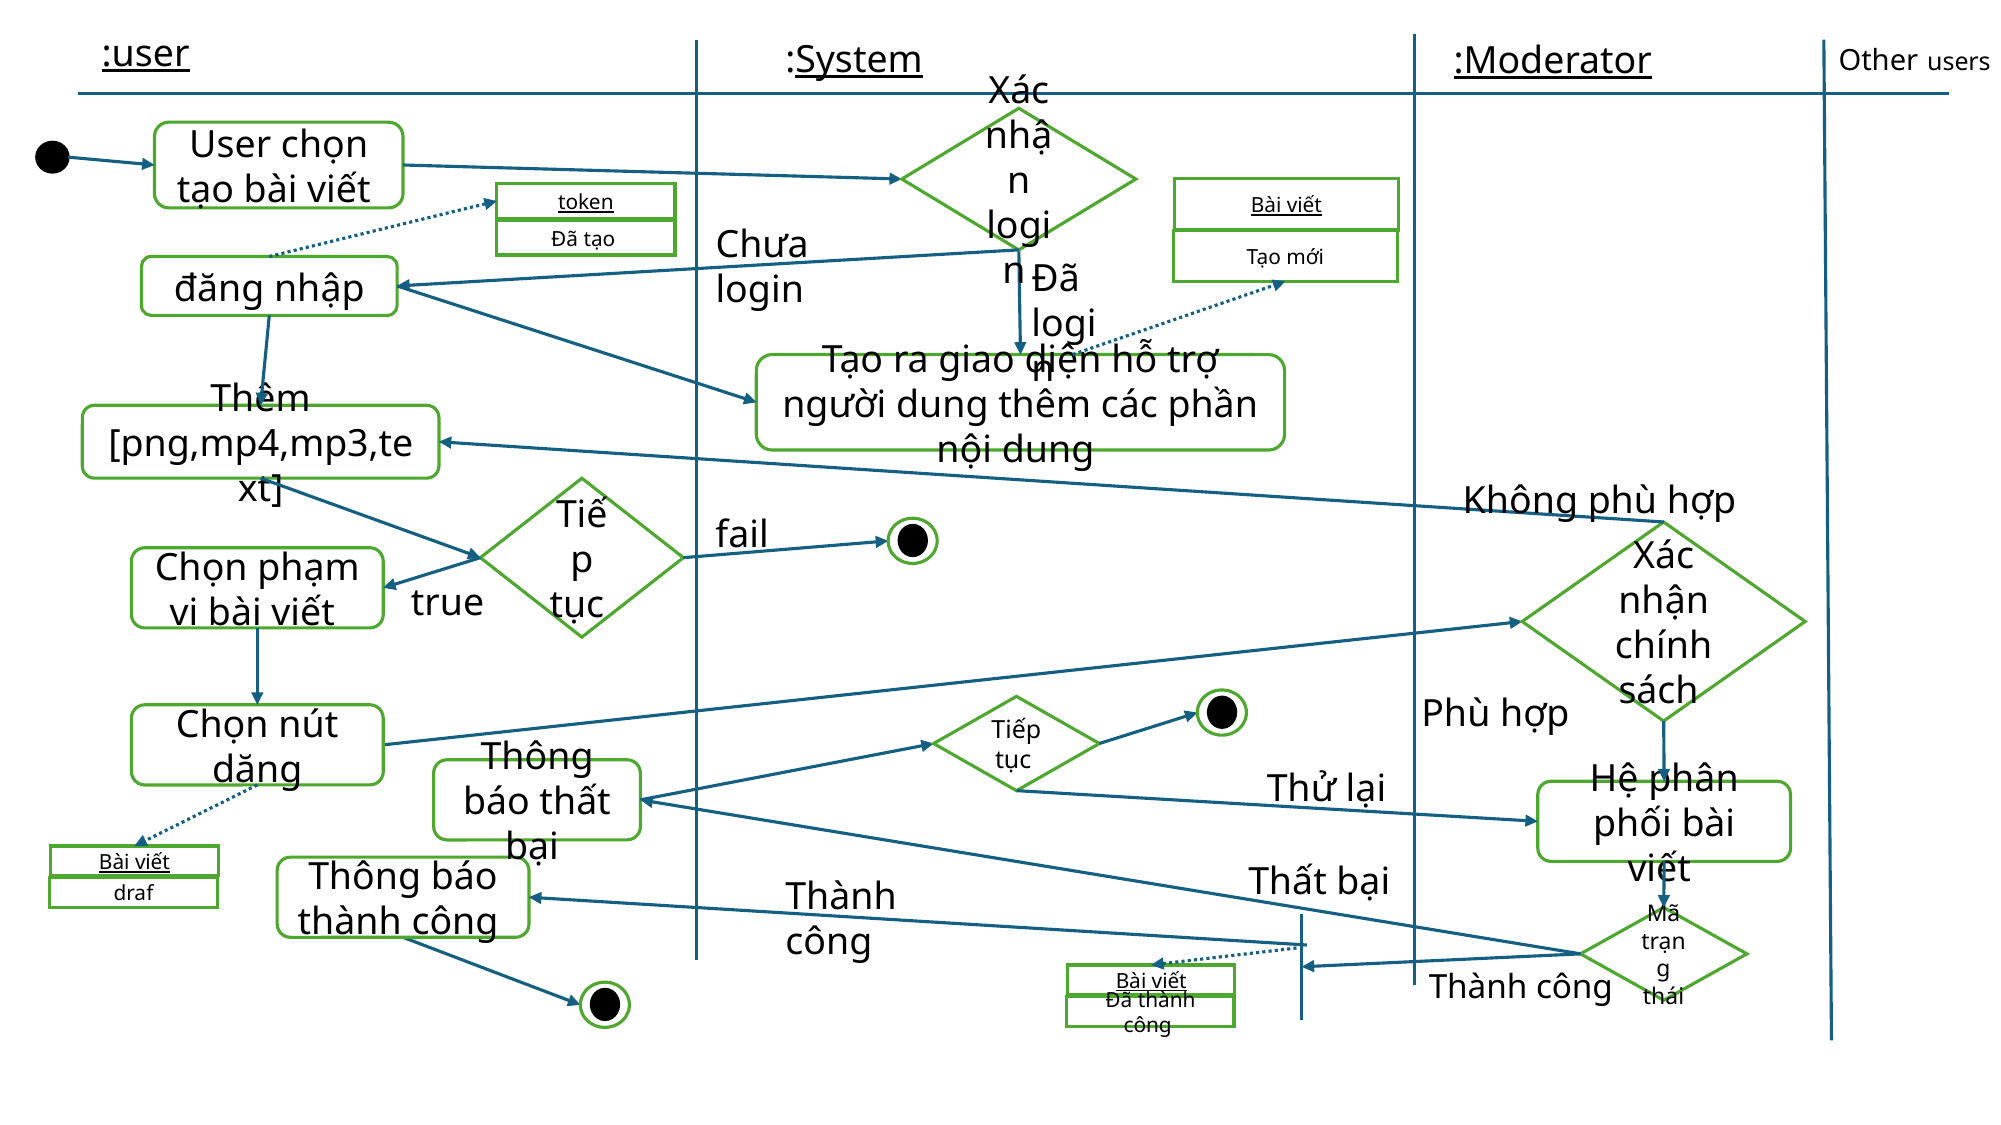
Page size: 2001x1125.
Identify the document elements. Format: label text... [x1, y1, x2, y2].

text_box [382, 557, 481, 589]
text_box Đã tạo [498, 219, 677, 249]
text_box :System [770, 27, 1257, 87]
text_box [528, 896, 640, 946]
text_box Tiếp tục [481, 523, 683, 621]
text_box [268, 200, 498, 258]
text_box Chưa login [700, 212, 918, 249]
text_box true [396, 570, 508, 621]
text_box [382, 621, 1523, 746]
text_box Tạo ra giao diện hỗ trợ người dung thêm các phần nội dung [754, 352, 1287, 441]
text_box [438, 441, 1665, 523]
text_box Thông báo thành công [275, 855, 531, 939]
text_box Tiếp tục [935, 746, 1099, 792]
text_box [260, 477, 481, 559]
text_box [1150, 947, 1297, 966]
text_box Thêm [png,mp4,mp3,text] [80, 403, 441, 480]
text_box Mã trạng thái [1581, 906, 1751, 1003]
text_box Thử lại [1252, 756, 1409, 790]
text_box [682, 540, 889, 559]
text_box Xác nhận login [900, 106, 1139, 248]
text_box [396, 249, 1020, 287]
text_box [897, 523, 928, 558]
text_box Bài viết [1066, 963, 1236, 995]
text_box Other users [1823, 29, 2000, 85]
text_box :user [86, 21, 573, 82]
text_box đăng nhập [139, 254, 396, 317]
text_box Xác nhận chính sách [1520, 529, 1808, 688]
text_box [402, 936, 581, 1006]
text_box fail [700, 523, 813, 540]
text_box [35, 140, 70, 174]
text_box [640, 799, 1582, 955]
text_box User chọn tạo bài viết [152, 120, 405, 210]
text_box token [495, 182, 677, 219]
text_box Bài viết [1173, 177, 1400, 232]
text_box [1098, 712, 1198, 744]
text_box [260, 314, 270, 406]
text_box Chọn phạm vi bài viết [129, 546, 385, 630]
text_box [589, 987, 621, 1022]
text_box Đã thành công [1065, 995, 1236, 1028]
text_box [886, 523, 939, 566]
text_box draf [48, 876, 219, 909]
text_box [639, 742, 935, 801]
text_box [1303, 953, 1581, 968]
text_box Đã login [1016, 246, 1132, 397]
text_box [67, 156, 155, 166]
text_box Thành công [1414, 957, 1652, 1013]
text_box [1018, 249, 1022, 355]
text_box Thành công [770, 955, 1008, 970]
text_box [1072, 280, 1286, 356]
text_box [133, 784, 258, 847]
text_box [1015, 790, 1539, 822]
text_box Không phù hợp [1448, 468, 1755, 529]
text_box Hệ phân phối bài viết [1537, 779, 1793, 863]
text_box :Moderator [1438, 28, 1925, 89]
text_box fail [700, 559, 813, 563]
text_box Chưa login [757, 287, 918, 318]
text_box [1823, 39, 1833, 1041]
text_box [578, 980, 631, 1029]
text_box Tạo mới [1172, 229, 1399, 283]
text_box Chọn nút dăng [129, 703, 385, 787]
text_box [396, 285, 757, 403]
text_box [402, 164, 903, 180]
text_box Thông báo thất bại [432, 758, 640, 842]
text_box Phù hợp [1523, 681, 1714, 741]
text_box Bài viết [49, 844, 220, 877]
